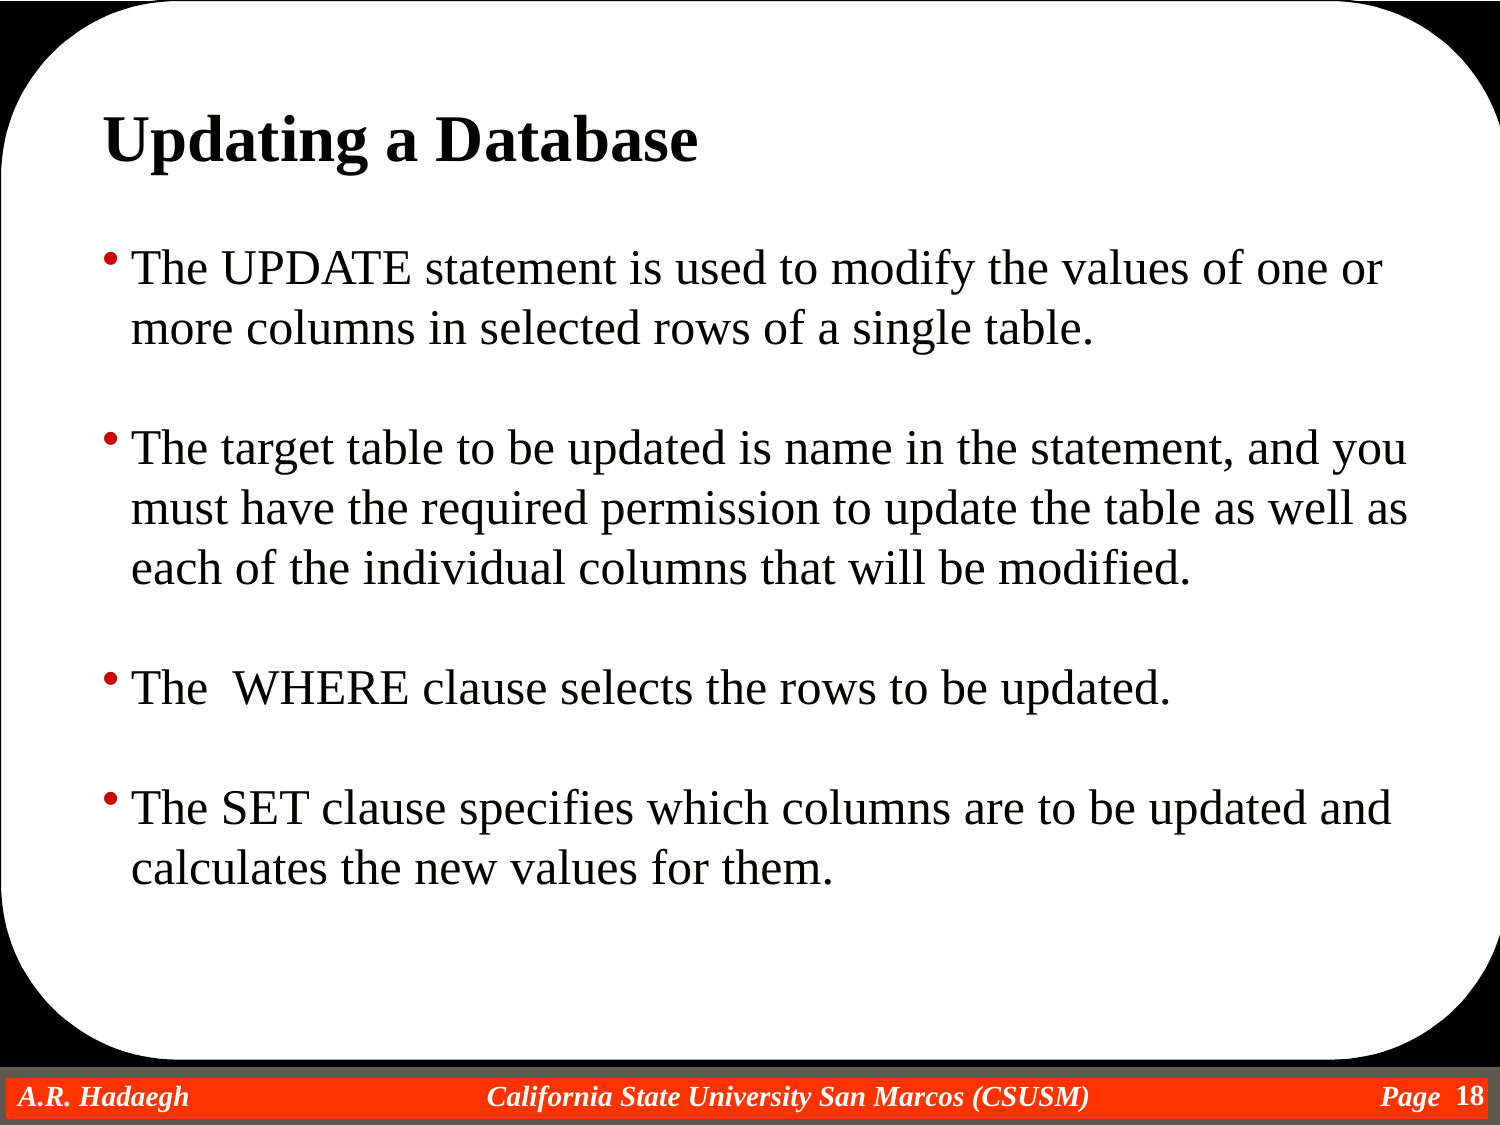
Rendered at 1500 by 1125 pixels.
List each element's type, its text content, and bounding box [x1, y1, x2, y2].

text_box Updating a Database The UPDATE statement is used to modify the values of one or more columns in selected rows of a single table. The target table to be updated is name in the statement, and you must have the required permission to update the table as well as each of the individual columns that will be modified. The WHERE clause selects the rows to be updated. The SET clause specifies which columns are to be updated and calculates the new values for them. [87, 87, 1438, 903]
slide_number 18 [1387, 1068, 1500, 1125]
